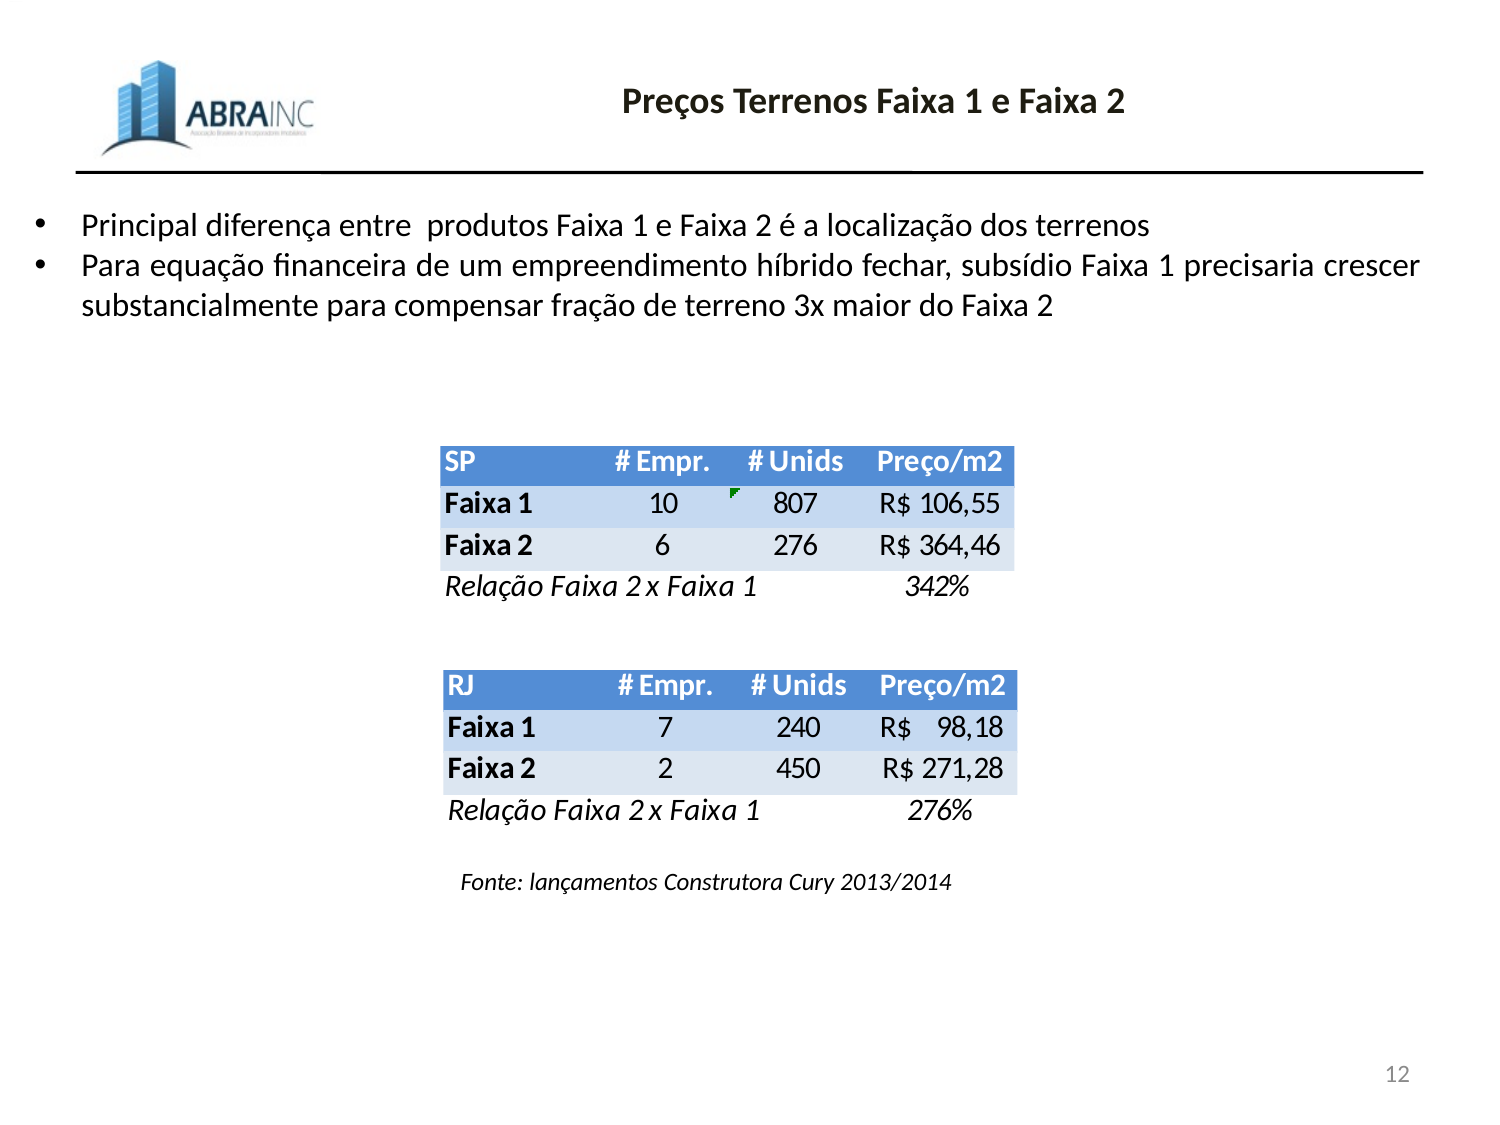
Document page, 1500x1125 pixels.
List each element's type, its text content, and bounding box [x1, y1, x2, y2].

slide_number 12 [1074, 1042, 1425, 1103]
picture [91, 60, 321, 161]
text_box Principal diferença entre produtos Faixa 1 e Faixa 2 é a localização dos terrenos Para equação financeira de um empreendimento híbrido fechar, subsídio Faixa 1 precisaria crescer substancialmente para compensar fração de terreno 3x maior do Faixa 2 [19, 196, 1438, 331]
picture [440, 667, 1020, 837]
picture [438, 444, 1017, 614]
text_box Preços Terrenos Faixa 1 e Faixa 2 [312, 68, 1435, 129]
text_box Fonte: lançamentos Construtora Cury 2013/2014 [445, 857, 968, 903]
